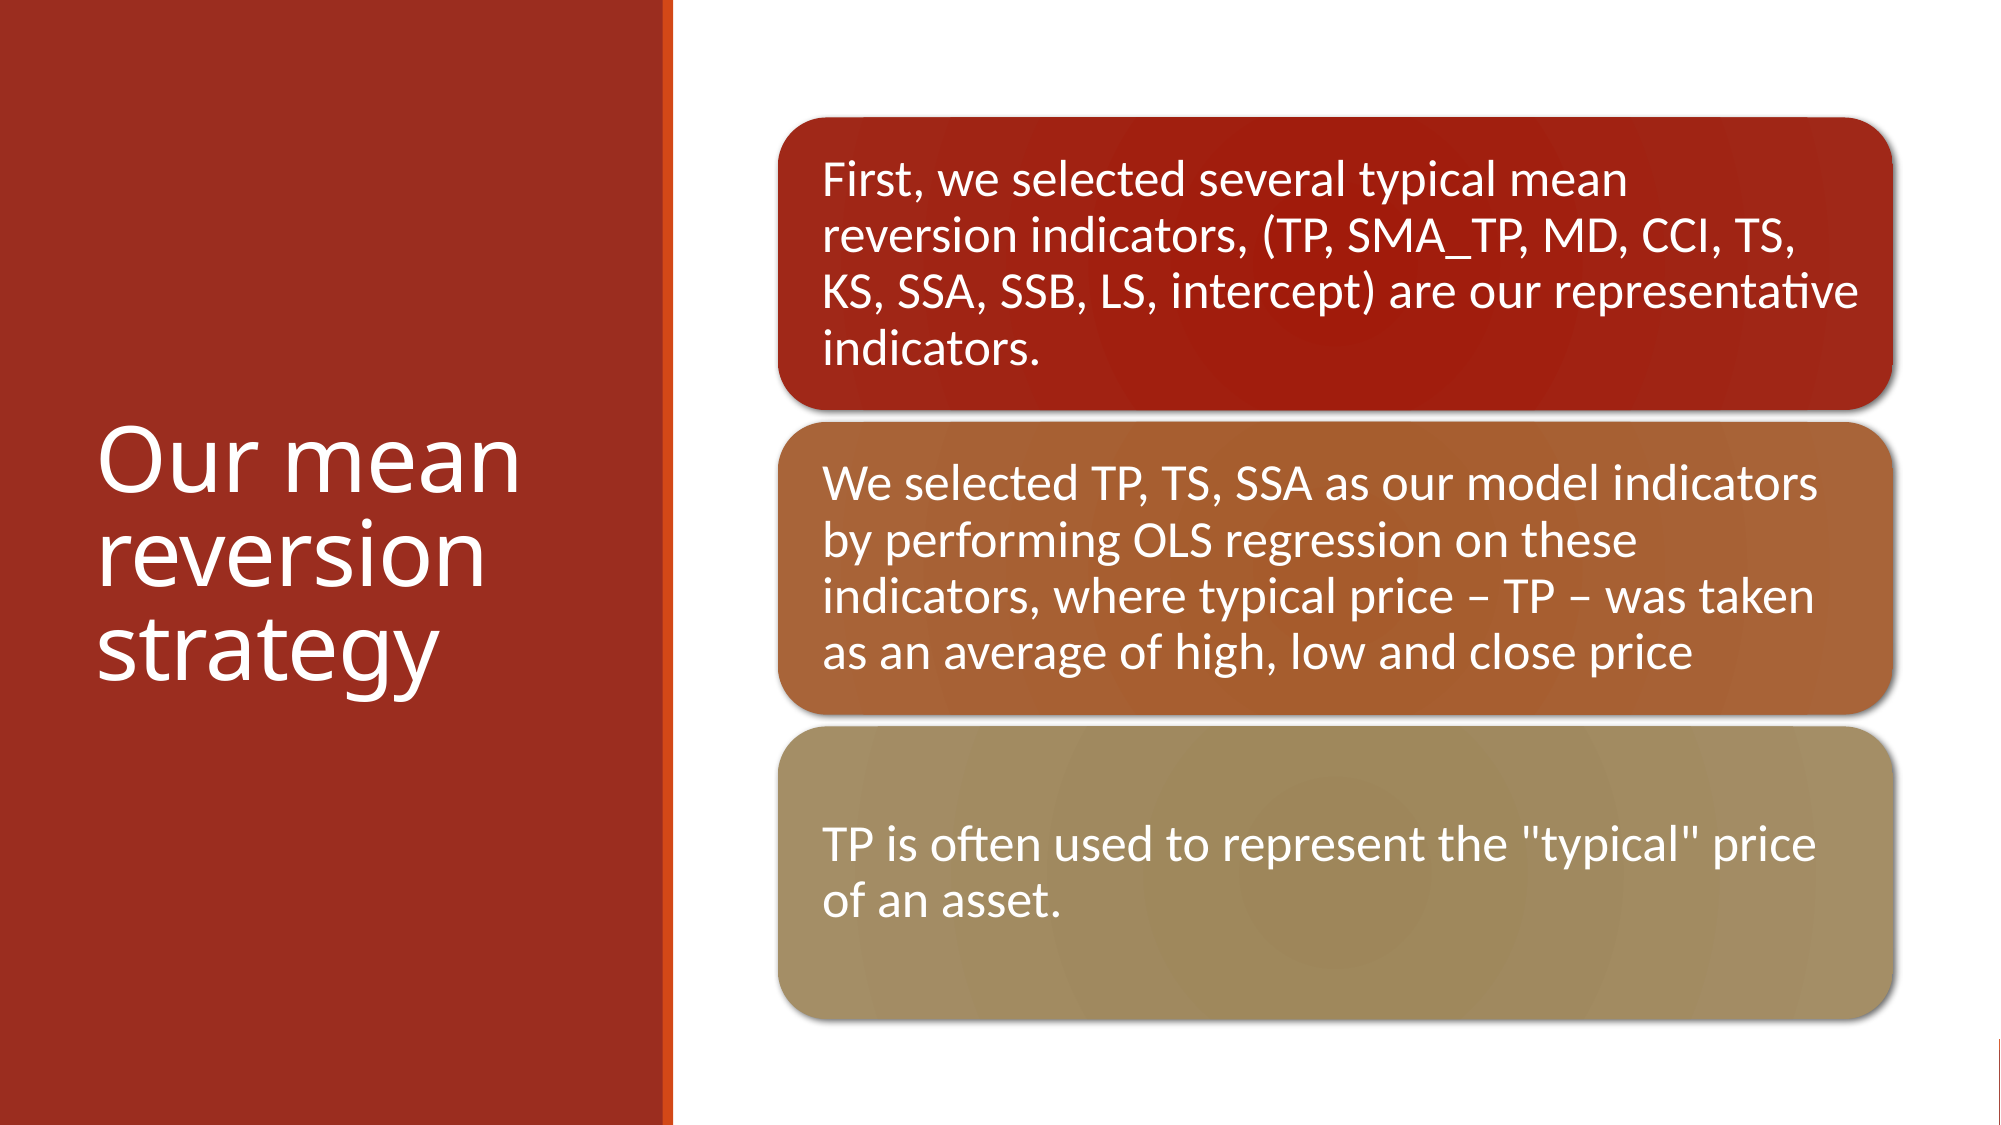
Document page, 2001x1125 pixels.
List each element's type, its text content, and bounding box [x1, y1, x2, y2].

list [777, 104, 1894, 1033]
title Our mean reversion strategy [80, 84, 587, 1032]
text_box [0, 0, 661, 1125]
text_box [661, 0, 674, 1125]
text_box [674, 0, 2000, 1125]
